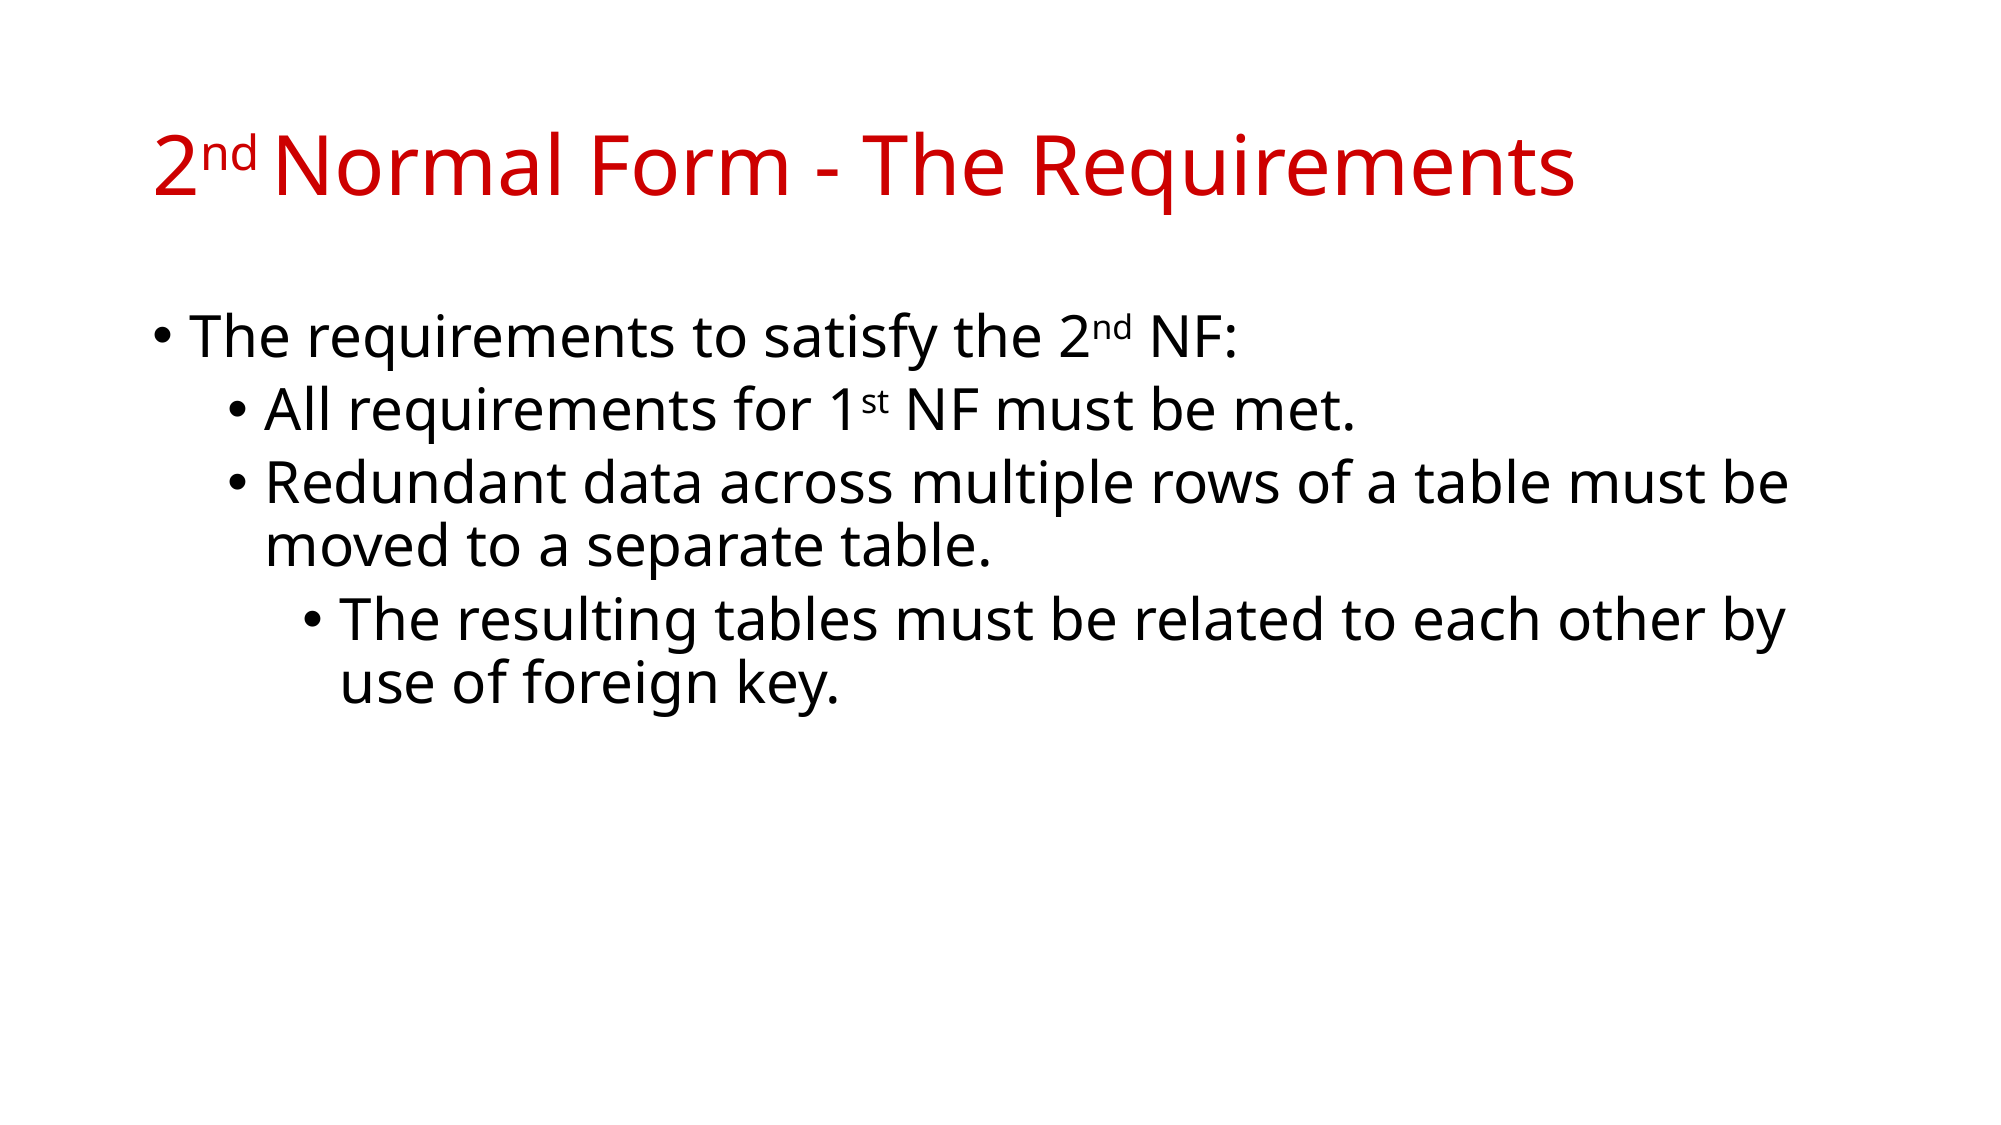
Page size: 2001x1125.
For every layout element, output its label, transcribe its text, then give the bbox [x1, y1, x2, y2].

list The requirements to satisfy the 2nd NF: All requirements for 1st NF must be met. Redundant data across multiple rows of a table must be moved to a separate table. The resulting tables must be related to each other by use of foreign key. [137, 299, 1863, 1014]
title 2nd Normal Form - The Requirements [137, 59, 1863, 278]
